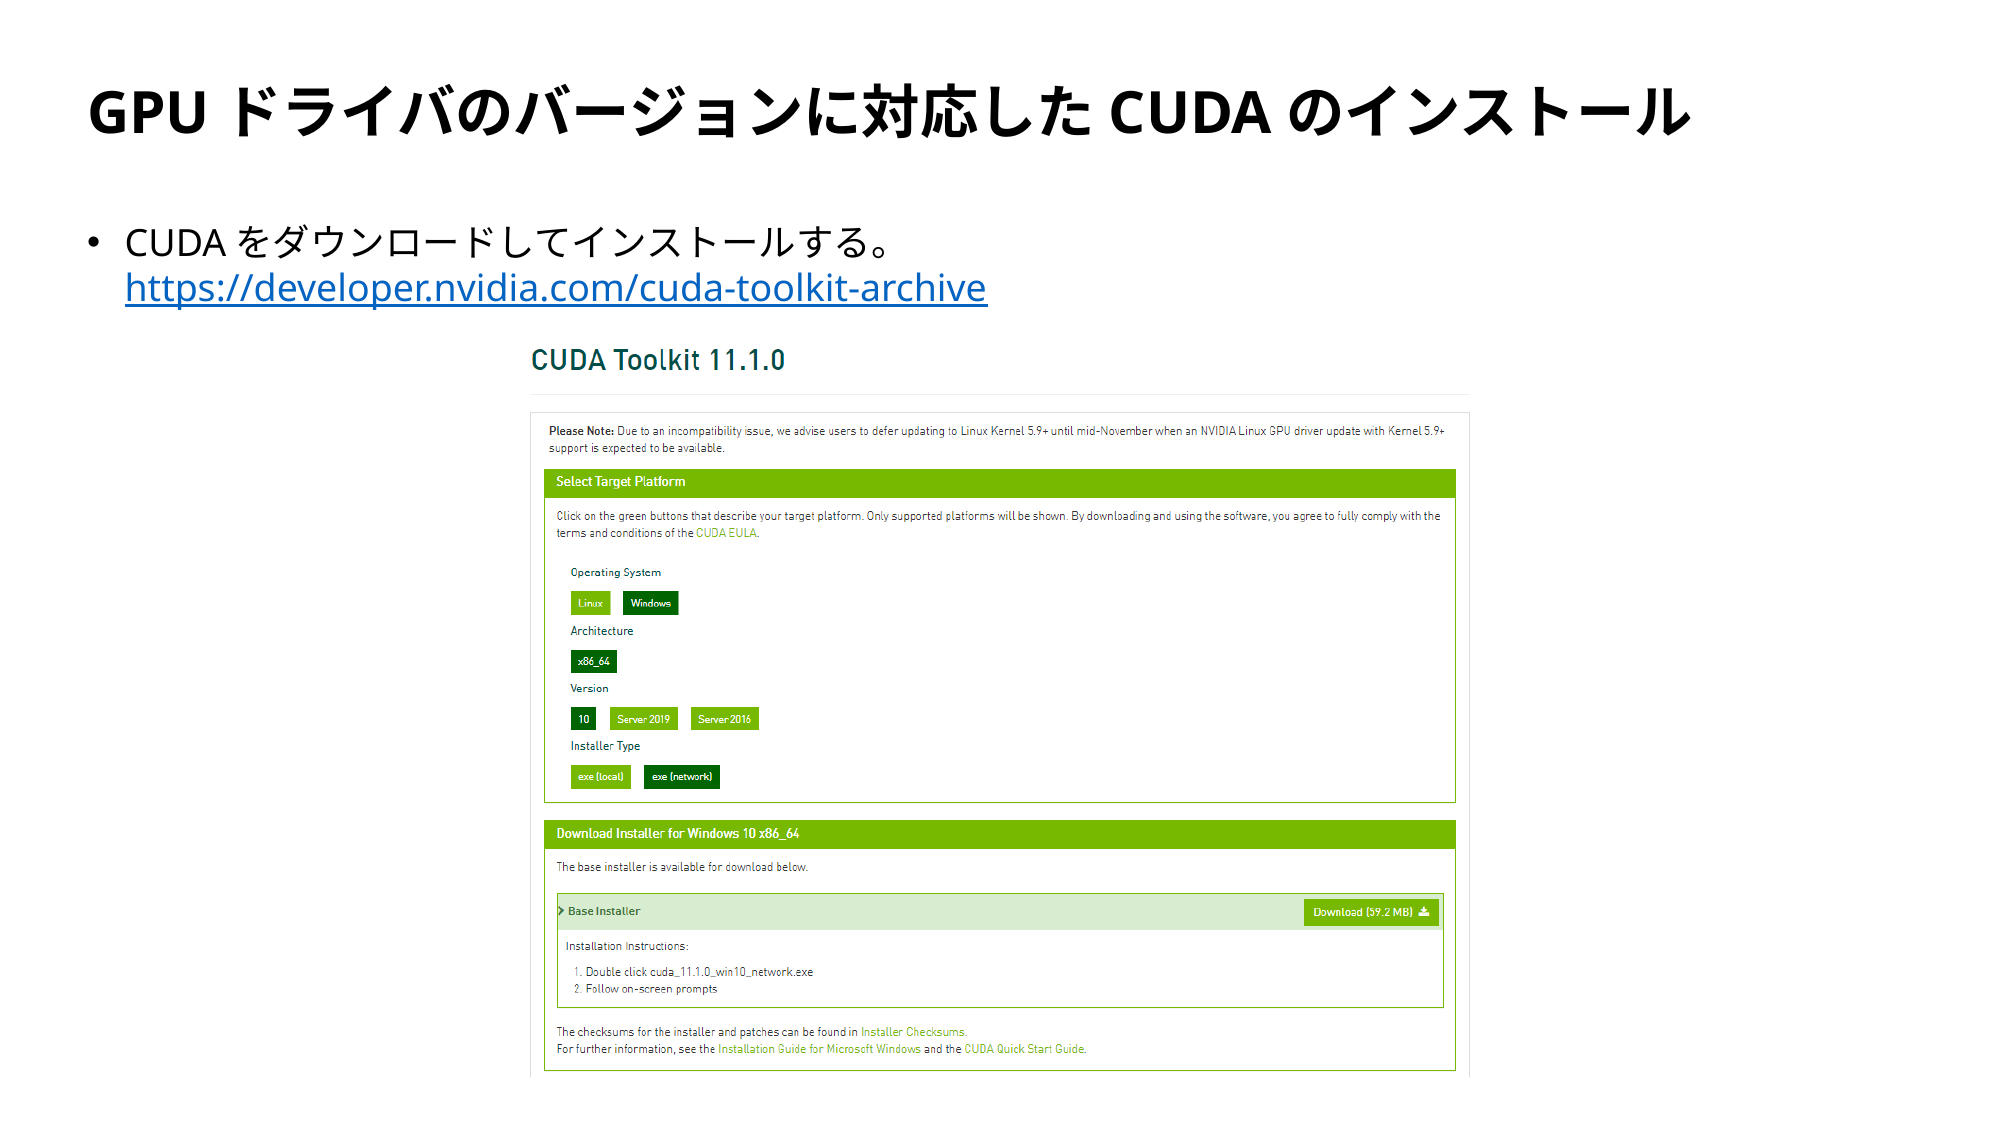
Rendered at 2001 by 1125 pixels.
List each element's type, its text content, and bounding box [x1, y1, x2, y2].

title GPUドライバのバージョンに対応したCUDAのインストール [71, 48, 1920, 181]
list CUDAをダウンロードしてインストールする。 https://developer.nvidia.com/cuda-toolkit-archive [71, 216, 1920, 435]
picture [526, 337, 1474, 1077]
